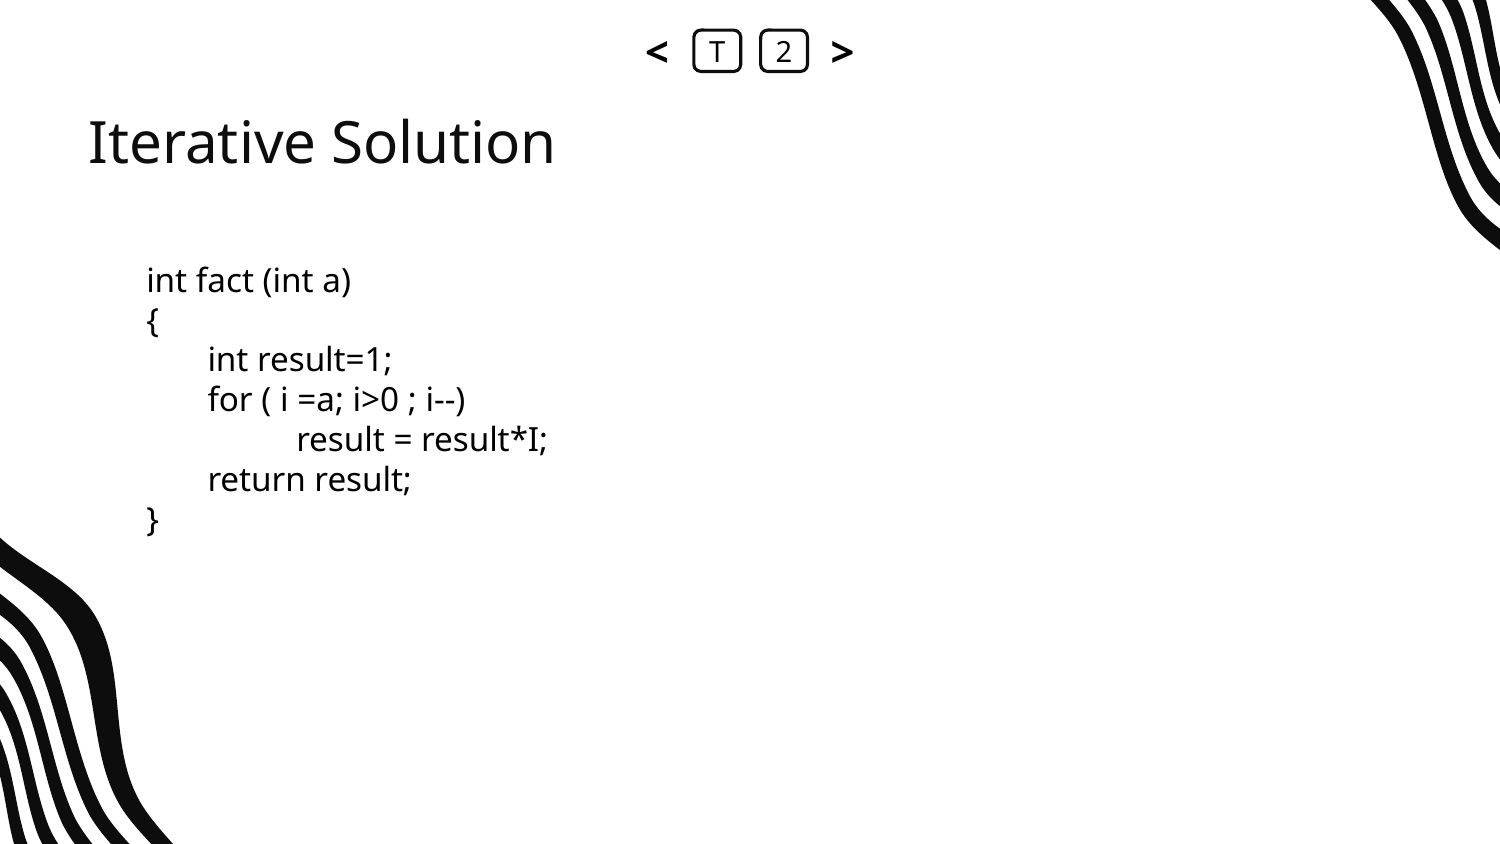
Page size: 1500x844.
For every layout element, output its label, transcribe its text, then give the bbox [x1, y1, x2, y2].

text_box < [633, 30, 681, 72]
text_box T [693, 30, 741, 72]
text_box int fact (int a) { int result=1; for ( i =a; i>0 ; i--) result = result*I; return result; } [131, 251, 1399, 586]
text_box > [819, 30, 867, 72]
text_box 2 [760, 30, 808, 72]
title Iterative Solution [73, 99, 1288, 194]
